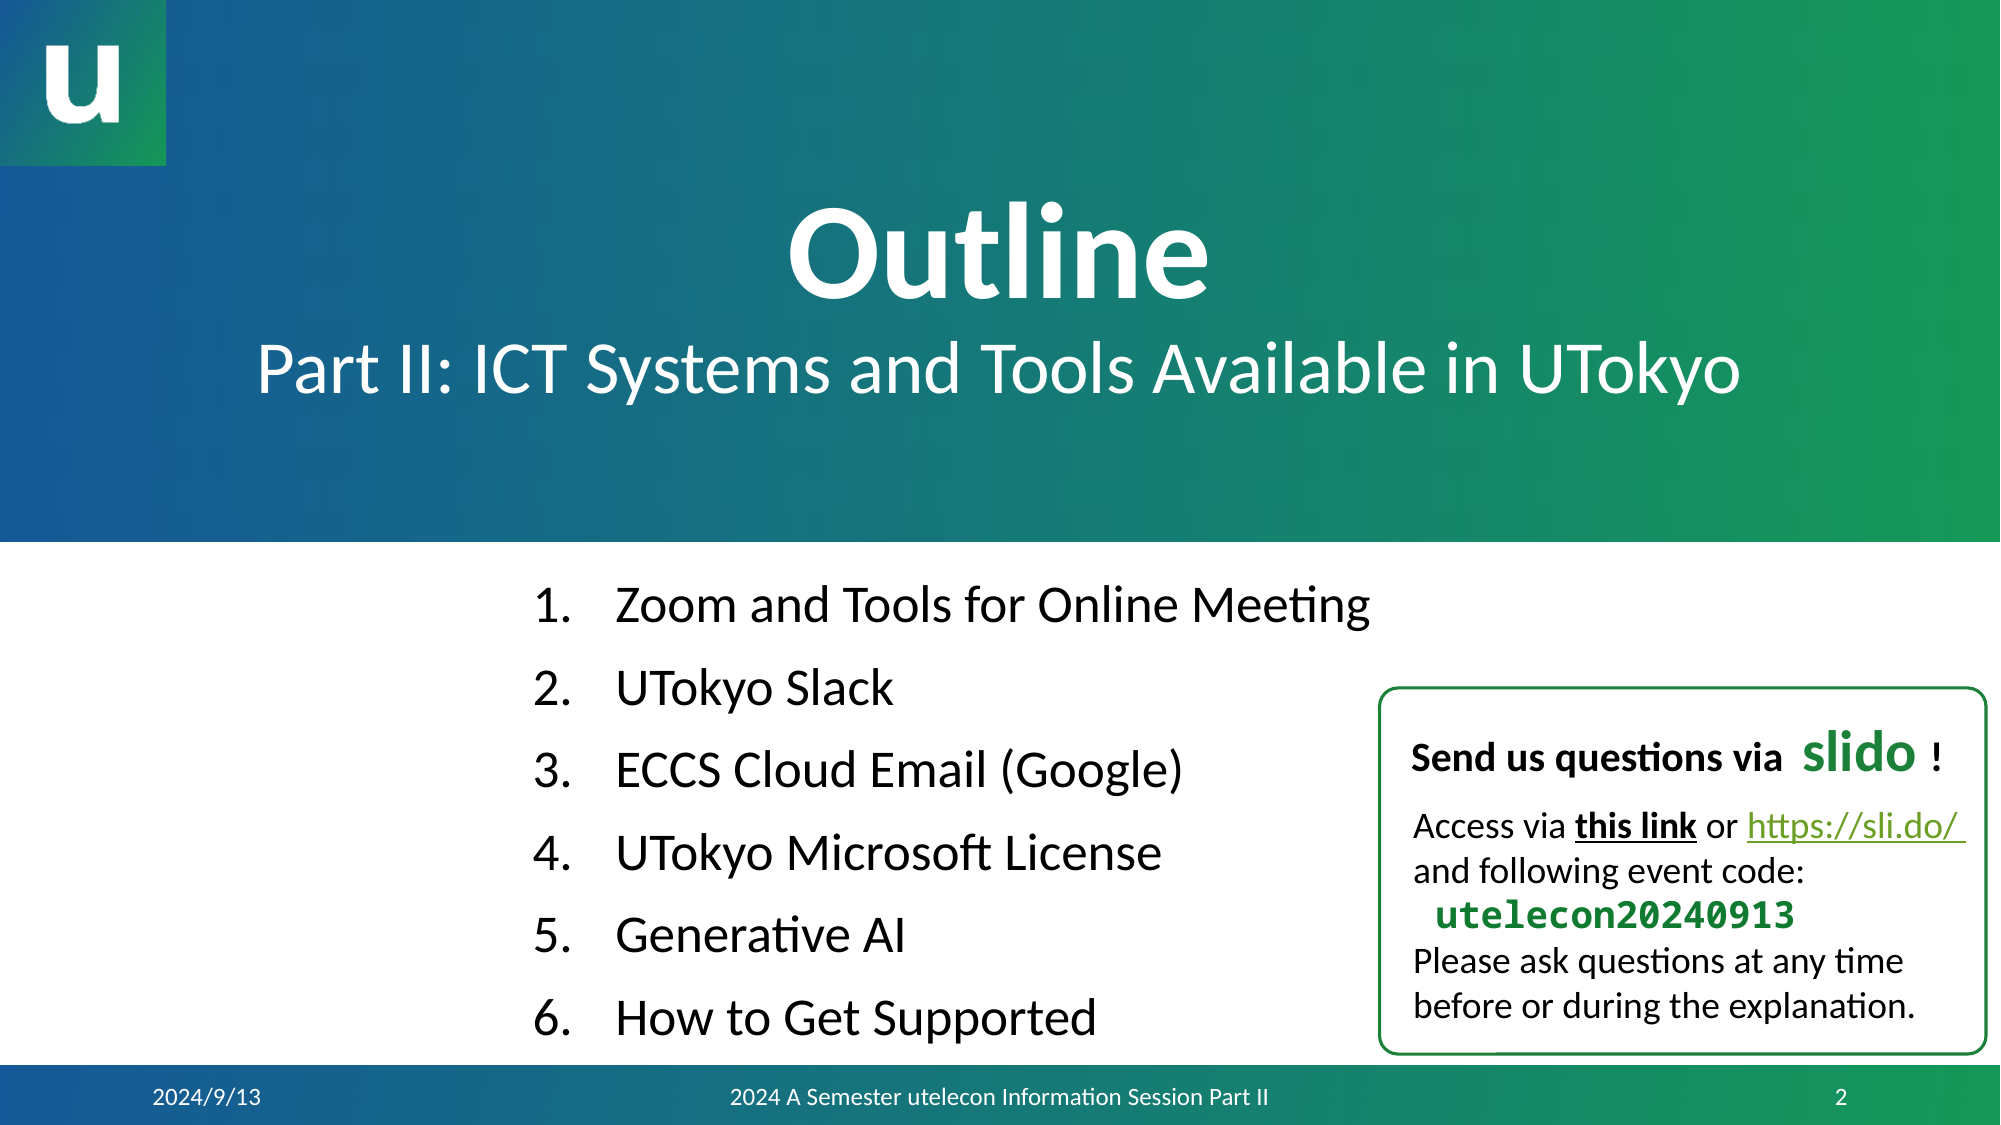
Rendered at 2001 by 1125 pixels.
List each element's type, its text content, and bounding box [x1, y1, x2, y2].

slide_number 2 [1412, 1074, 1863, 1117]
text_box [1378, 686, 1988, 1056]
picture [0, 1065, 2000, 1125]
text_box Access via this link or https://sli.do/ and following event code: utelecon20240913 Please ask questions at any time before or during the explanation. [1398, 793, 1988, 1034]
footer 2024 A Semester utelecon Information Session Part II [662, 1074, 1338, 1117]
picture [0, 0, 2000, 543]
text_box Zoom and Tools for Online Meeting UTokyo Slack ECCS Cloud Email (Google) UTokyo Microsoft License Generative AI How to Get Supported [517, 562, 1483, 1055]
text_box Send us questions via slido ! [1396, 705, 1986, 791]
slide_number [137, 1074, 588, 1117]
